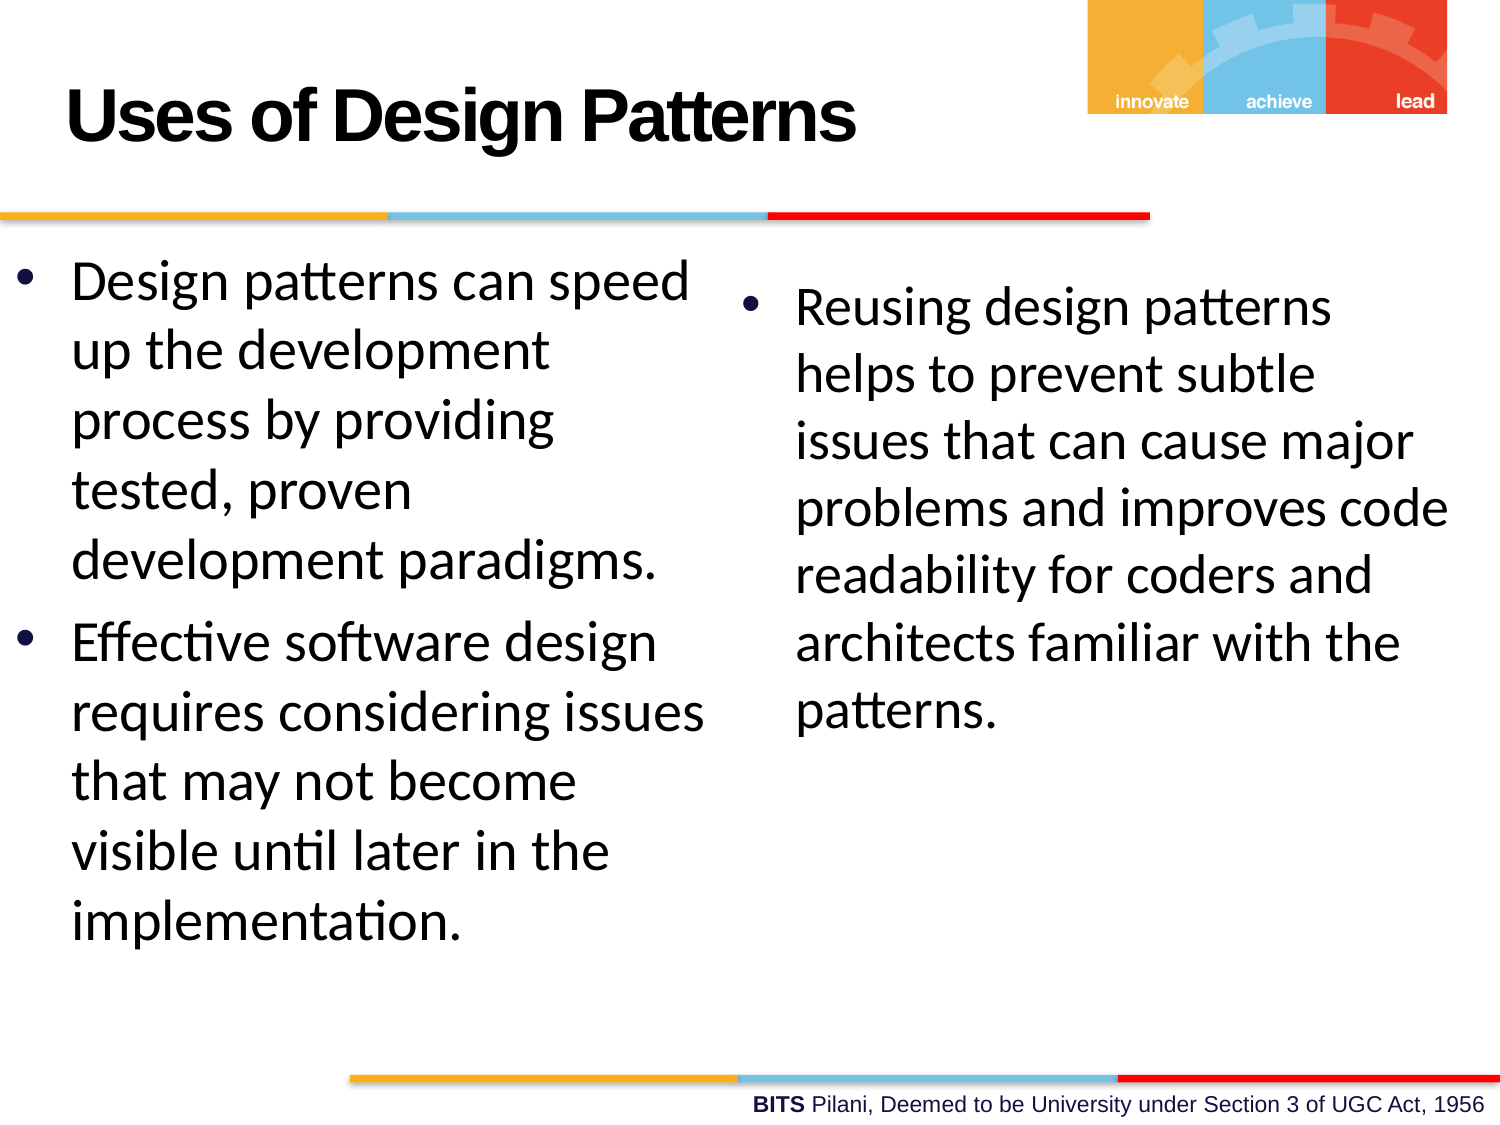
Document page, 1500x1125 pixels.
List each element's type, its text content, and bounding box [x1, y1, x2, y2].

picture [1087, 0, 1448, 114]
list Reusing design patterns helps to prevent subtle issues that can cause major problems and improves code readability for coders and architects familiar with the patterns. [726, 262, 1475, 750]
list Design patterns can speed up the development process by providing tested, proven development paradigms. Effective software design requires considering issues that may not become visible until later in the implementation. [0, 234, 734, 1097]
list Uses of Design Patterns [50, 24, 1088, 213]
